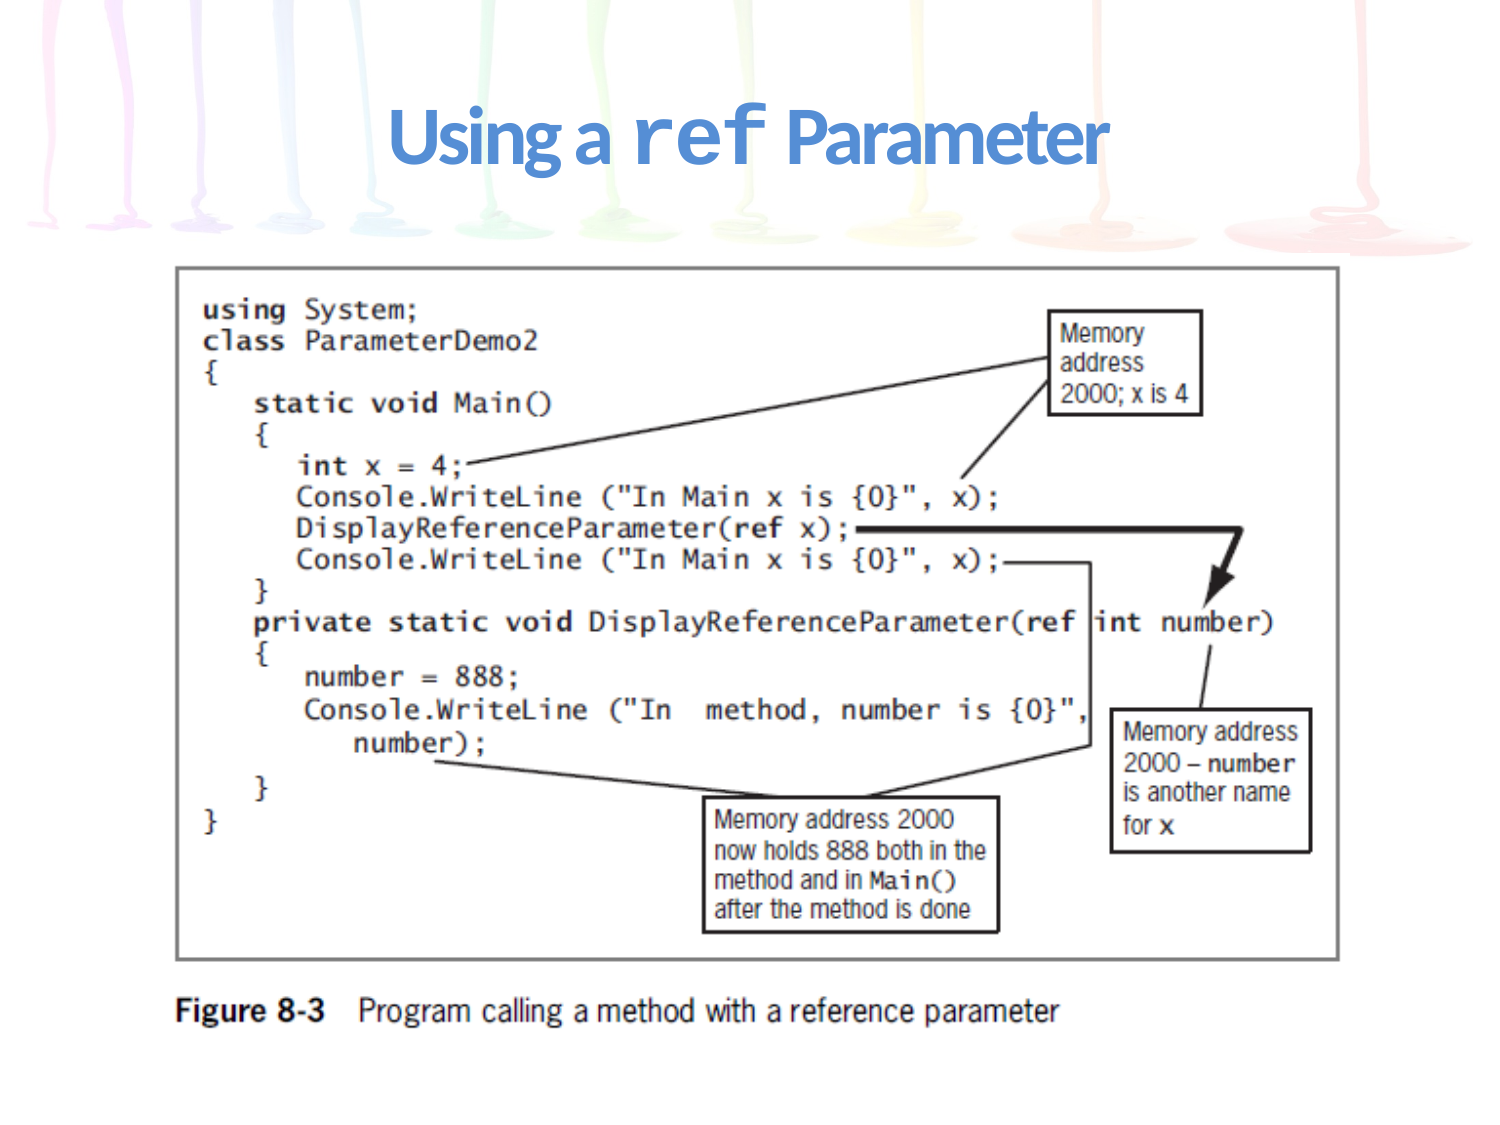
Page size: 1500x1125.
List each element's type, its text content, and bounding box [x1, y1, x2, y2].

title Using a ref Parameter [12, 37, 1488, 226]
picture [0, 0, 1500, 1038]
